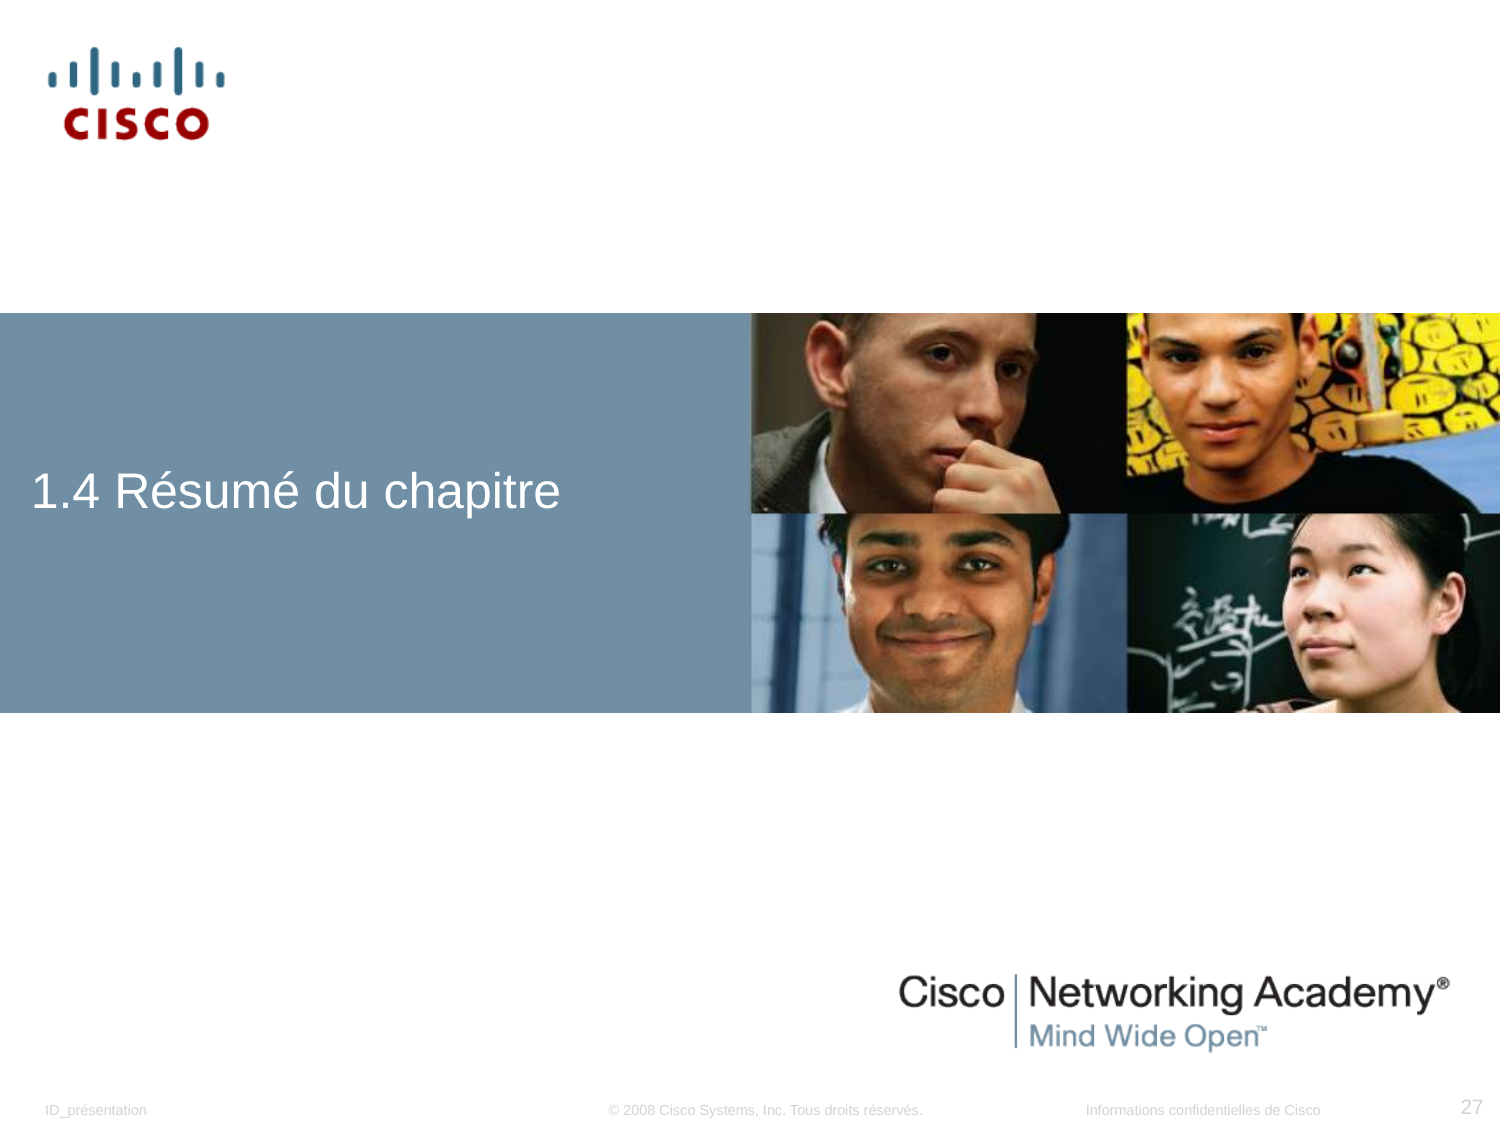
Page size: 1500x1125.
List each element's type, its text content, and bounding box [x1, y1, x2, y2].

picture [899, 974, 1450, 1053]
title 1.4 Résumé du chapitre [17, 371, 733, 615]
picture [40, 19, 233, 168]
picture [0, 313, 1500, 713]
